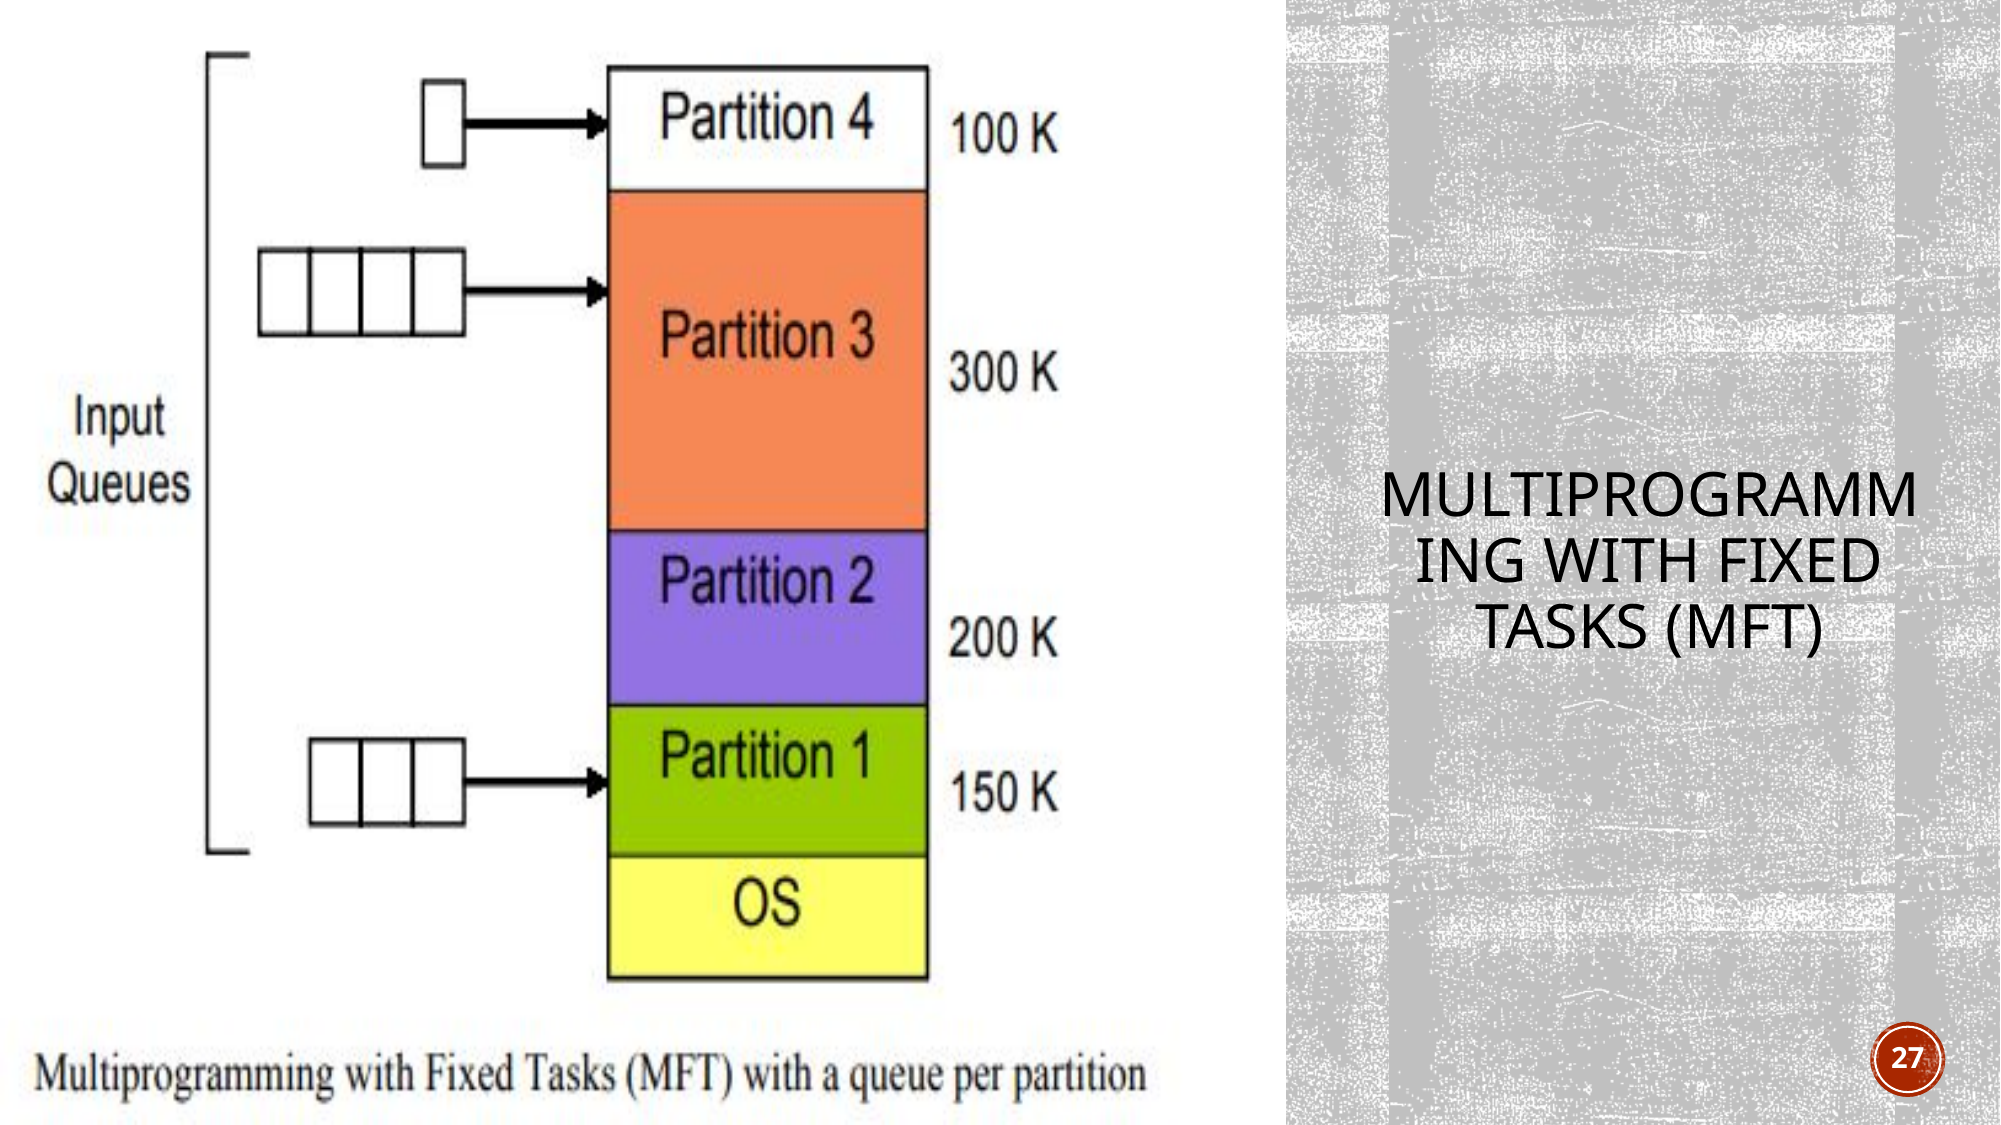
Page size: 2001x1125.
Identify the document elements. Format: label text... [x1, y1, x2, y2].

picture [0, 0, 1286, 1125]
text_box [1870, 1021, 1946, 1098]
title MULTIPROGRAMMING WITH FIXED TASKS (MFT) [1359, 430, 1941, 695]
slide_number 27 [1949, 1028, 1961, 1089]
text_box [1287, 0, 2000, 1125]
slide_number 27 [1855, 1028, 1864, 1089]
